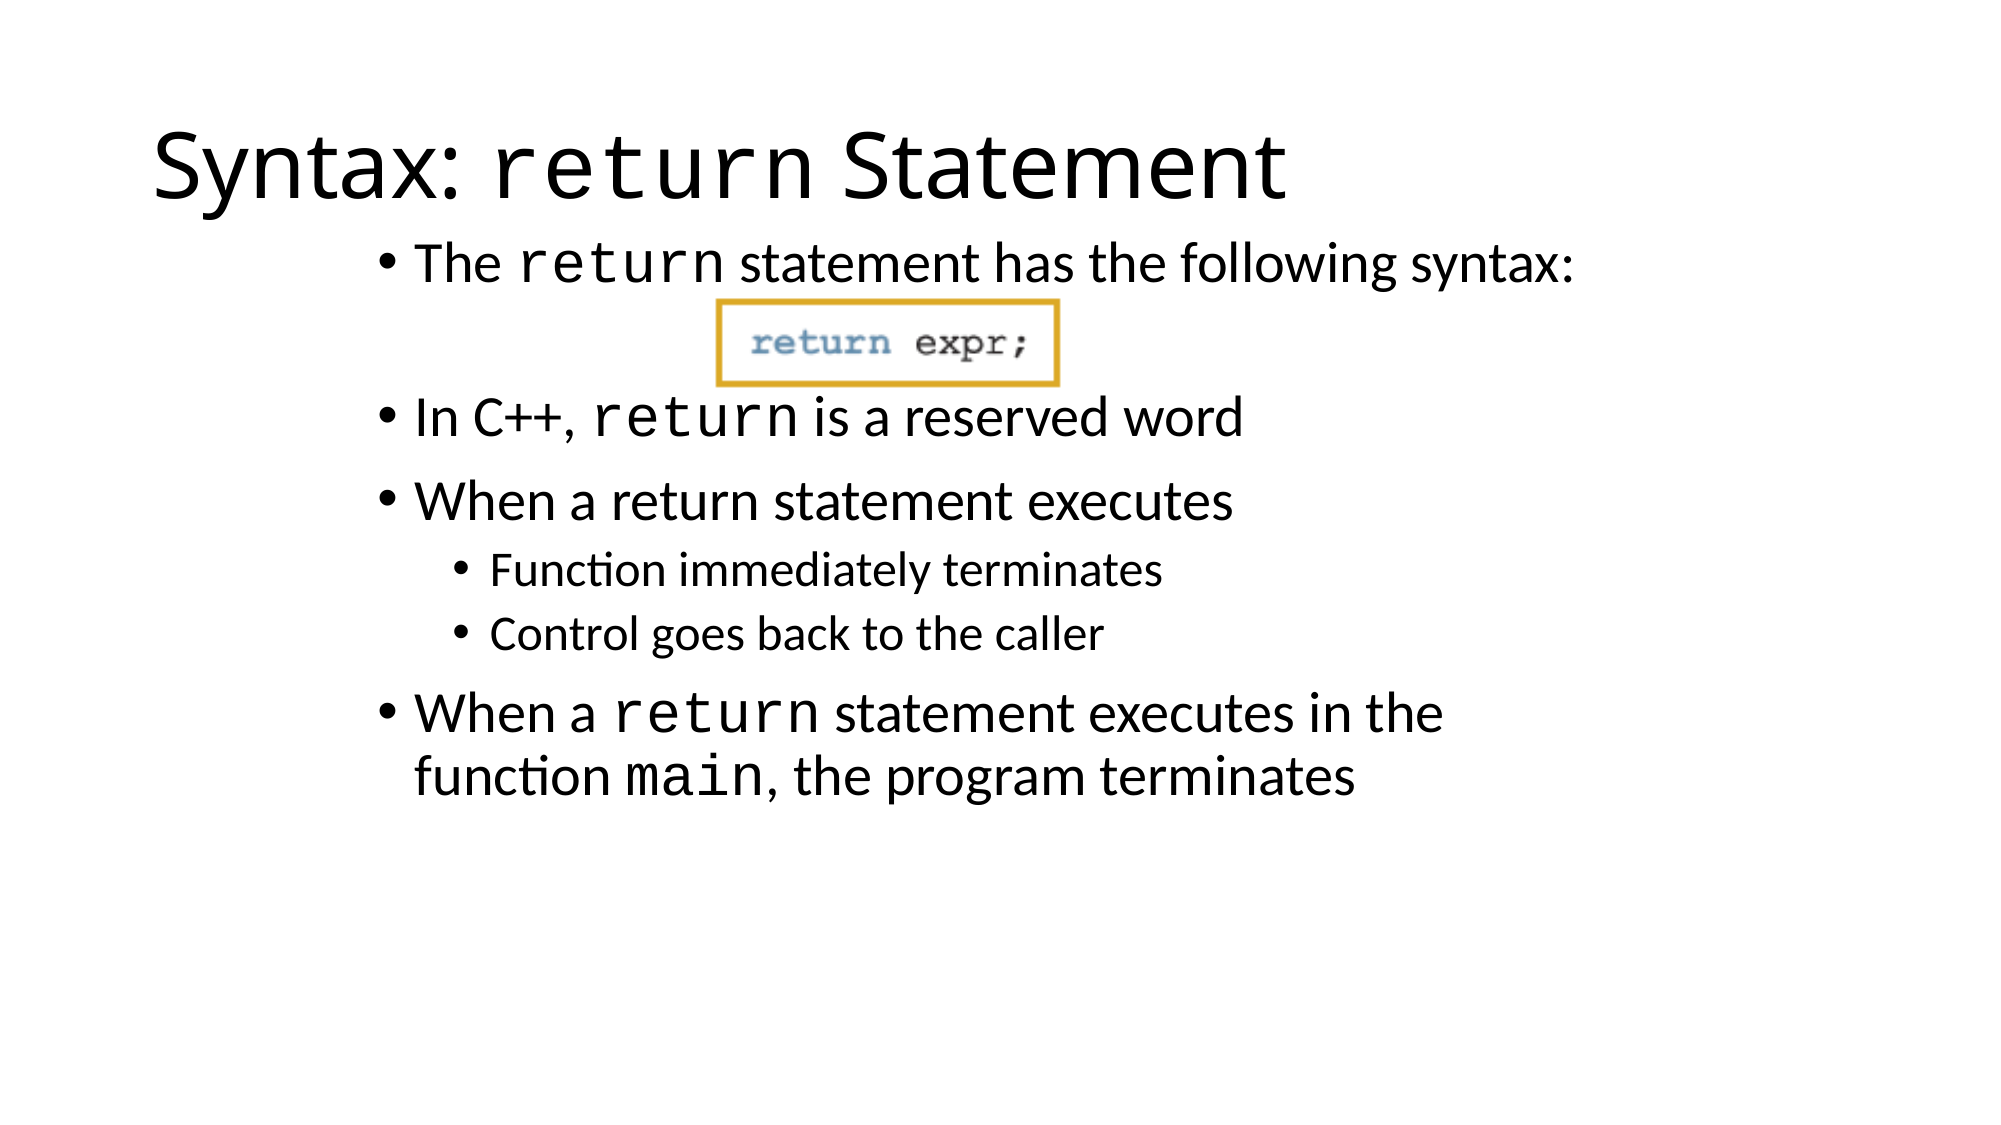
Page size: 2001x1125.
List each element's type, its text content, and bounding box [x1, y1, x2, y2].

title Syntax: return Statement [137, 59, 1863, 278]
list The return statement has the following syntax: In C++, return is a reserved word When a return statement executes Function immediately terminates Control goes back to the caller When a return statement executes in the function main, the program terminates [362, 224, 1638, 975]
picture [708, 295, 1065, 392]
